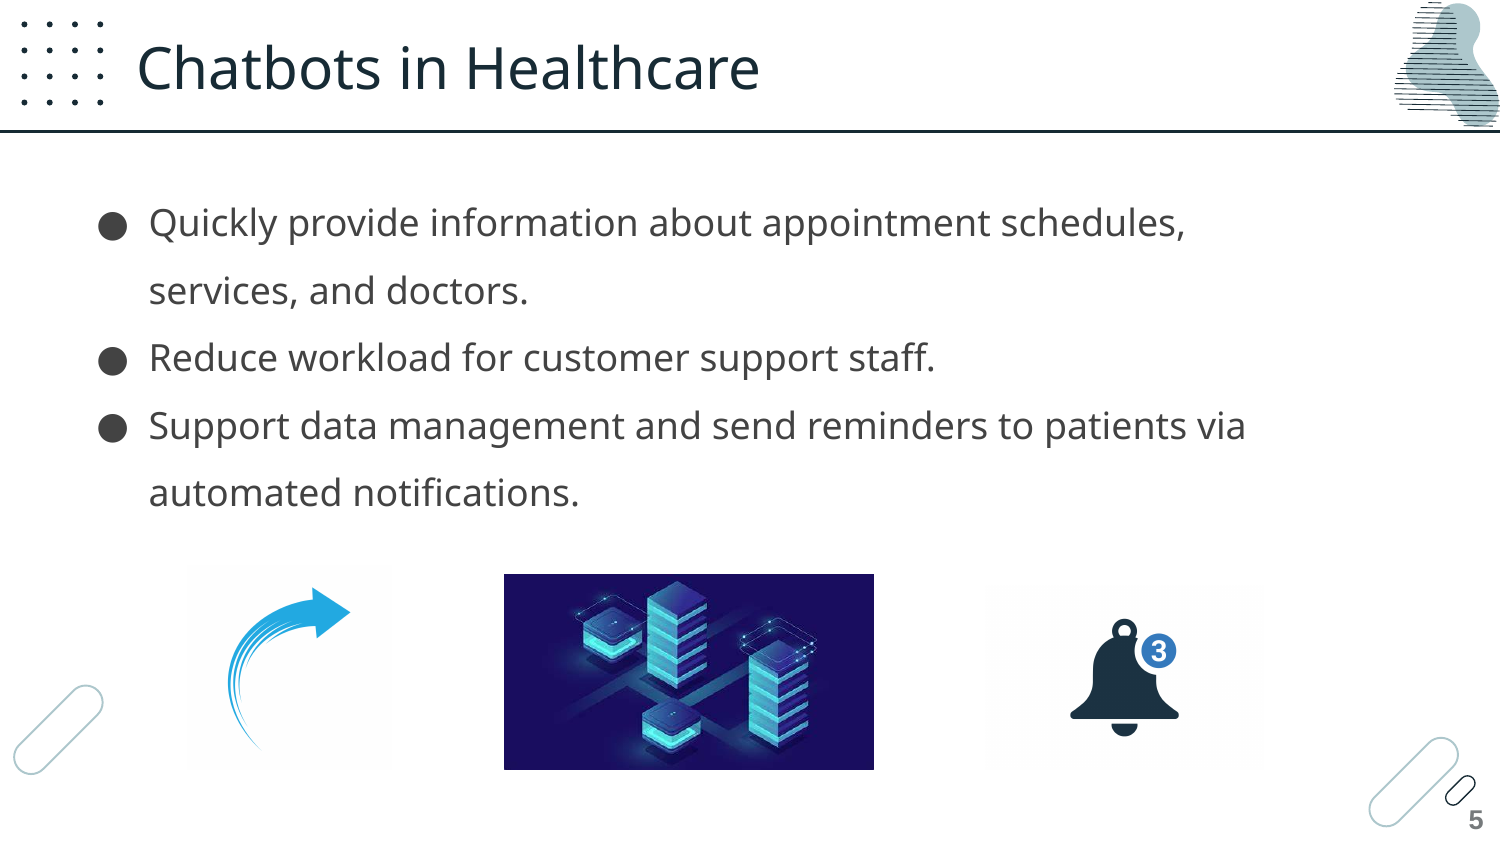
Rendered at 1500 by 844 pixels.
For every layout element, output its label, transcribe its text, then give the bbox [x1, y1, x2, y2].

picture [186, 565, 392, 771]
picture [503, 574, 874, 771]
list Quickly provide information about appointment schedules, services, and doctors. Reduce workload for customer support staff. Support data management and send reminders to patients via automated notifications. [58, 161, 1363, 285]
picture [985, 584, 1264, 771]
slide_number 5 [1161, 796, 1499, 842]
title Chatbots in Healthcare [121, 16, 1386, 110]
